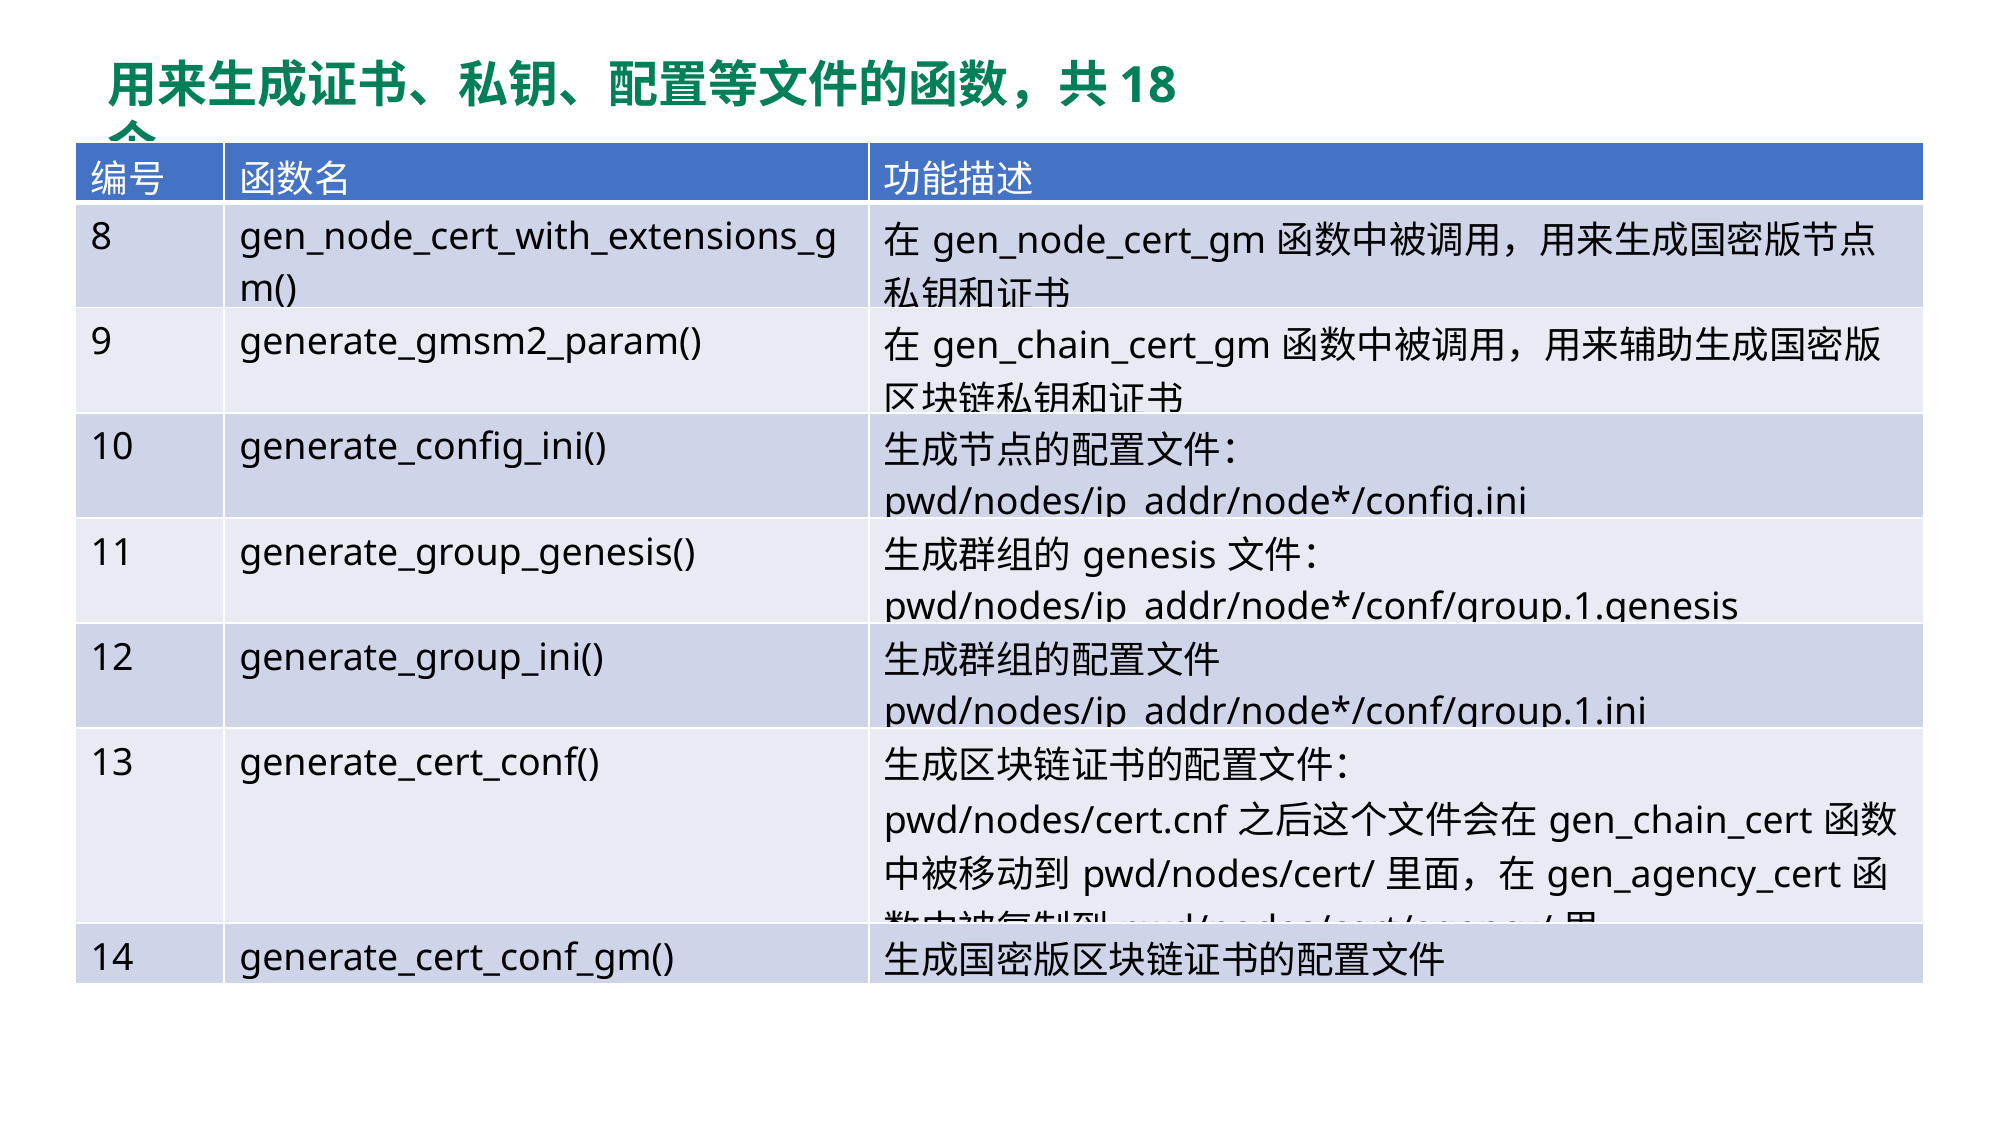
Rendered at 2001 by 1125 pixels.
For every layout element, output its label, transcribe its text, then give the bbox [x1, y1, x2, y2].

table_cell 13 [76, 729, 223, 922]
table_header 编号 [76, 143, 223, 200]
table_cell 生成区块链证书的配置文件： pwd/nodes/cert.cnf之后这个文件会在gen_chain_cert函数中被移动到pwd/nodes/cert/里面，在gen_agency_cert函数中被复制到pwd/nodes/cert/agency/里 [870, 729, 1923, 922]
table_cell gen_node_cert_with_extensions_gm() [225, 205, 868, 307]
table_cell 生成群组的genesis文件： pwd/nodes/ip_addr/node*/conf/group.1.genesis [870, 519, 1923, 622]
table_cell 在gen_chain_cert_gm函数中被调用，用来辅助生成国密版区块链私钥和证书 [870, 308, 1923, 412]
table_header 函数名 [225, 143, 868, 200]
table_header 功能描述 [870, 143, 1923, 200]
table_cell 生成群组的配置文件 pwd/nodes/ip_addr/node*/conf/group.1.ini [870, 624, 1923, 727]
table_cell 12 [76, 624, 223, 727]
table_cell 11 [76, 519, 223, 622]
table_cell 14 [76, 924, 223, 983]
text_box 用来生成证书、私钥、配置等文件的函数，共18个 [93, 44, 1237, 141]
table_cell 生成节点的配置文件： pwd/nodes/ip_addr/node*/config.ini [870, 414, 1923, 517]
table_cell 10 [76, 414, 223, 517]
table_cell 8 [76, 205, 223, 307]
table_cell generate_cert_conf_gm() [225, 924, 868, 983]
table_cell 9 [76, 308, 223, 412]
table_cell generate_group_ini() [225, 624, 868, 727]
table_cell 在gen_node_cert_gm函数中被调用，用来生成国密版节点私钥和证书 [870, 205, 1923, 307]
table_cell generate_group_genesis() [225, 519, 868, 622]
table_cell generate_config_ini() [225, 414, 868, 517]
table_cell 生成国密版区块链证书的配置文件 [870, 924, 1923, 983]
table_cell generate_cert_conf() [225, 729, 868, 922]
table_cell generate_gmsm2_param() [225, 308, 868, 412]
